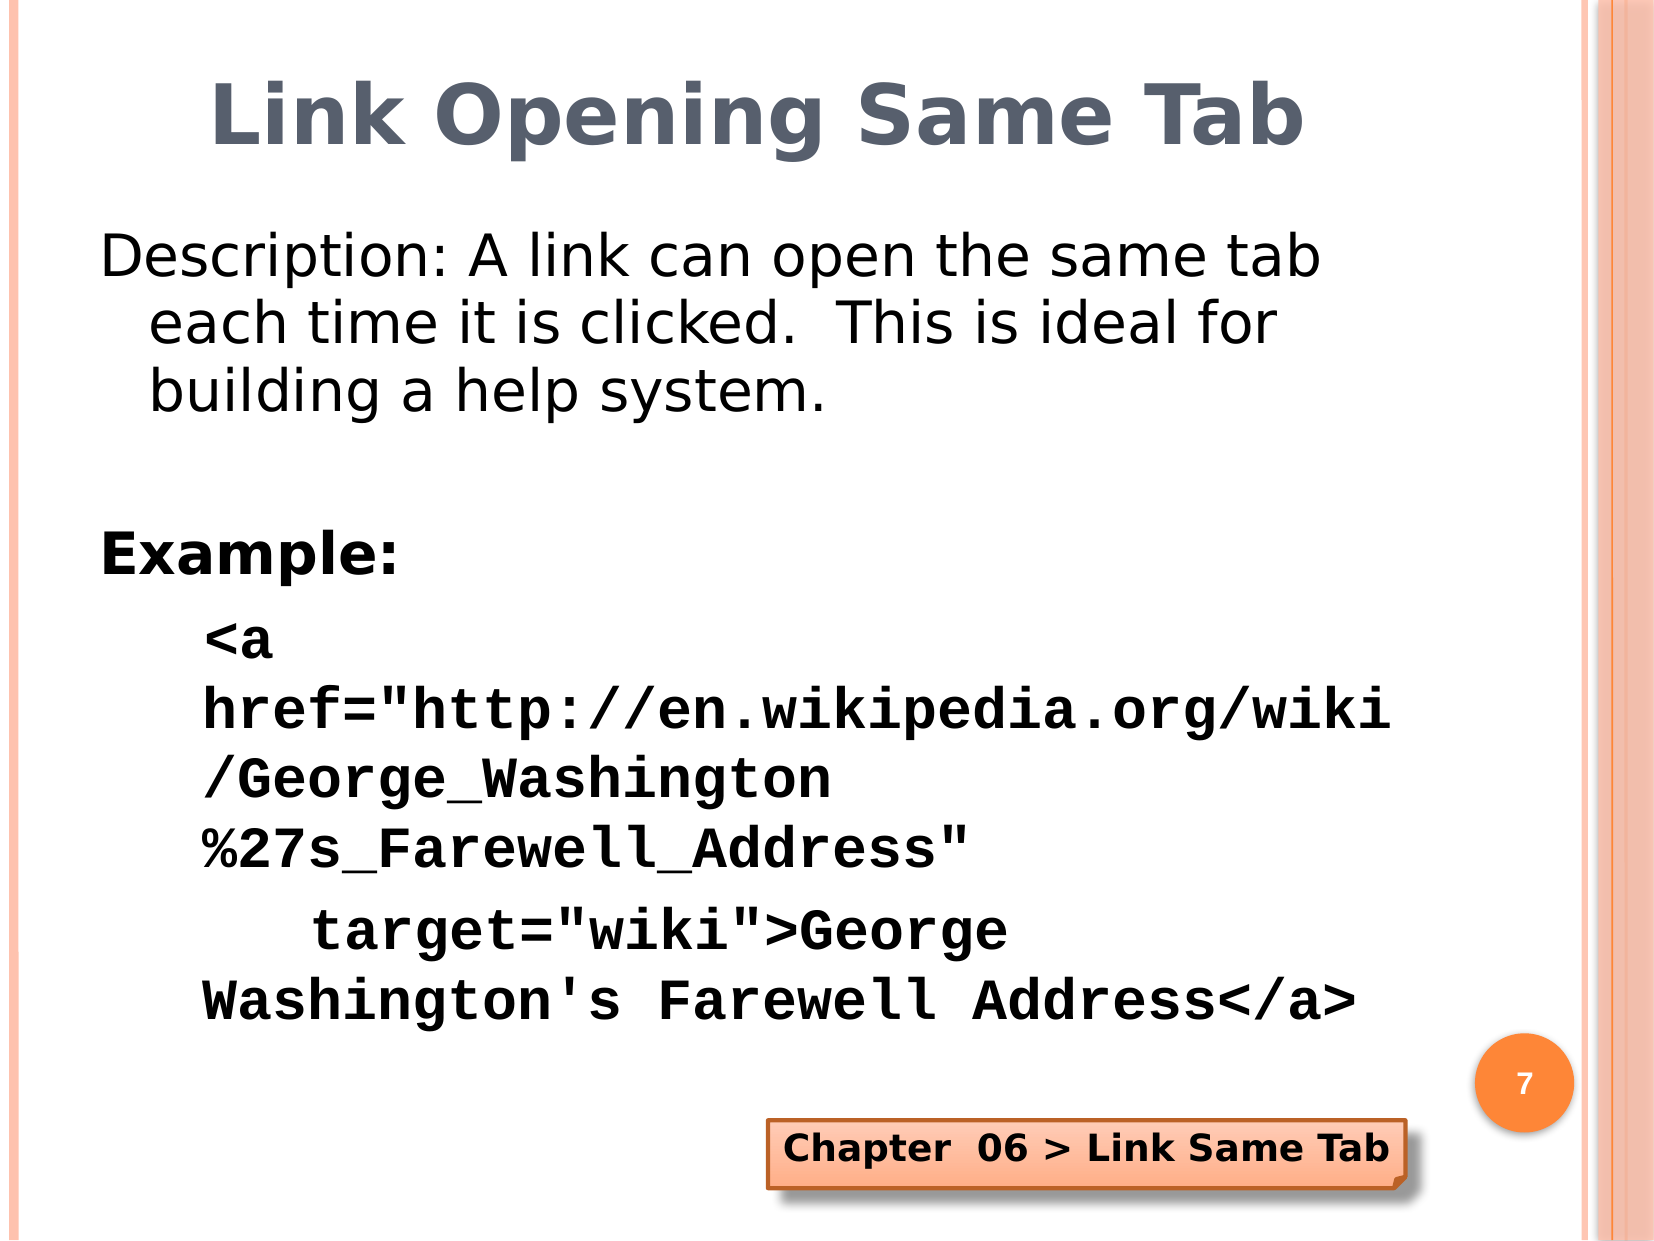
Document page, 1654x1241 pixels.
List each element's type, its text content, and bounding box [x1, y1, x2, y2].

text_box Chapter 06 > Link Same Tab [767, 1120, 1406, 1189]
list Description: A link can open the same tab each time it is clicked. This is ideal for building a help system. Example: <a href="http://en.wikipedia.org/wiki/George_Washington%27s_Farewell_Address" target="wiki">George Washington's Farewell Address</a> [82, 219, 1434, 1146]
title Link Opening Same Tab [82, 49, 1434, 170]
slide_number 7 [1470, 1037, 1581, 1131]
